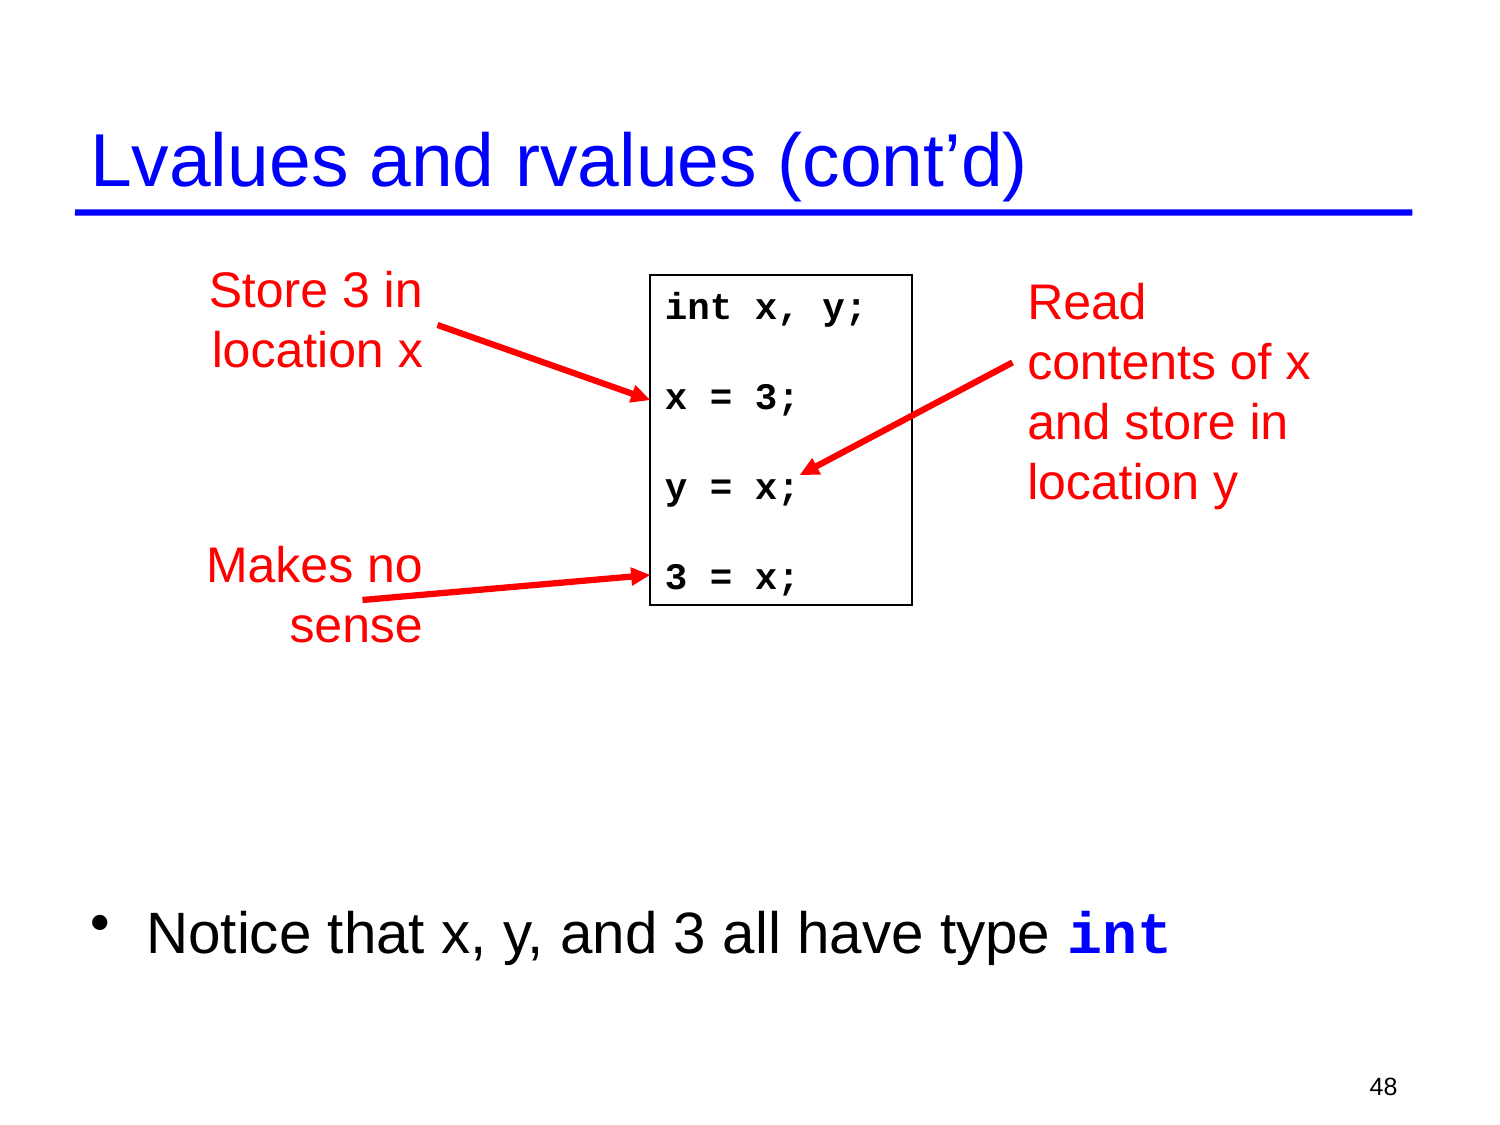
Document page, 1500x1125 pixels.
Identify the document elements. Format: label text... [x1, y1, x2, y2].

text_box Makes no sense [99, 524, 438, 660]
text_box int x, y; x = 3; y = x; 3 = x; [650, 274, 913, 605]
text_box Store 3 in location x [99, 249, 438, 385]
text_box [362, 569, 650, 601]
list Notice that x, y, and 3 all have type int [74, 887, 1413, 1051]
slide_number 48 [1099, 1062, 1413, 1101]
title Lvalues and rvalues (cont’d) [74, 99, 1413, 213]
text_box [437, 324, 650, 402]
text_box [799, 362, 1013, 475]
text_box Read contents of x and store in location y [1012, 262, 1350, 518]
